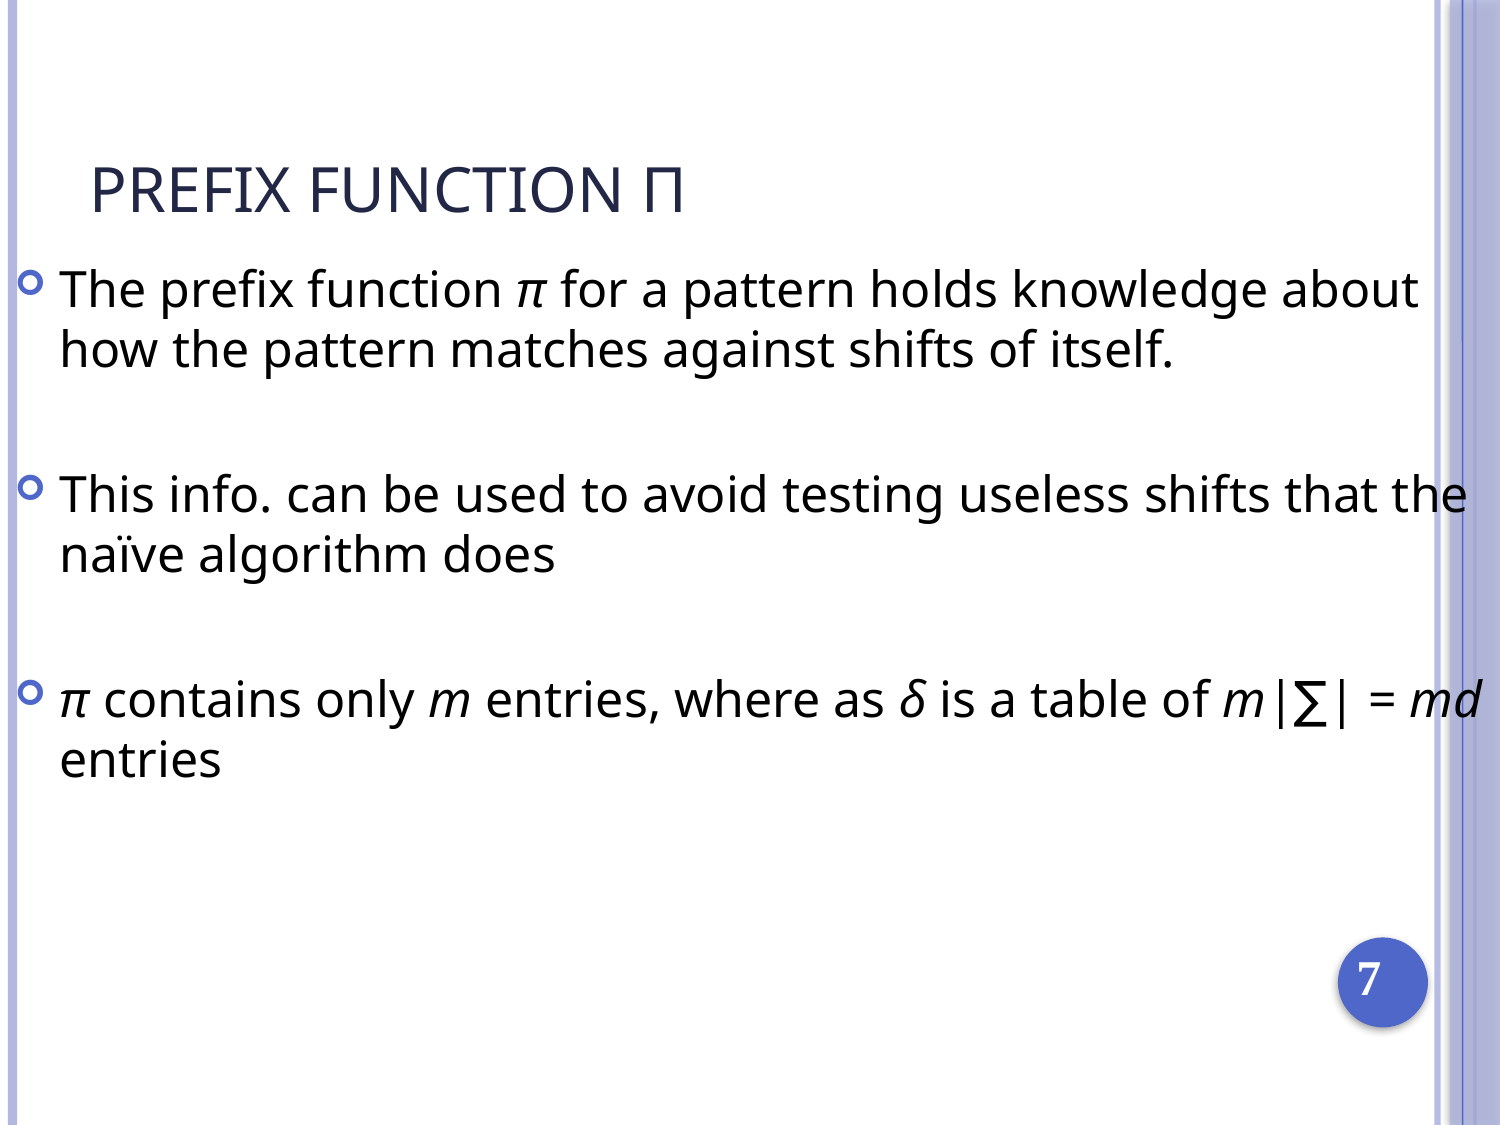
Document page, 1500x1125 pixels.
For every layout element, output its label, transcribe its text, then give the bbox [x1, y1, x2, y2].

list The prefix function π for a pattern holds knowledge about how the pattern matches against shifts of itself. This info. can be used to avoid testing useless shifts that the naïve algorithm does π contains only m entries, where as δ is a table of m|∑| = md entries [0, 249, 1500, 1088]
title Prefix Function π [75, 45, 1300, 233]
